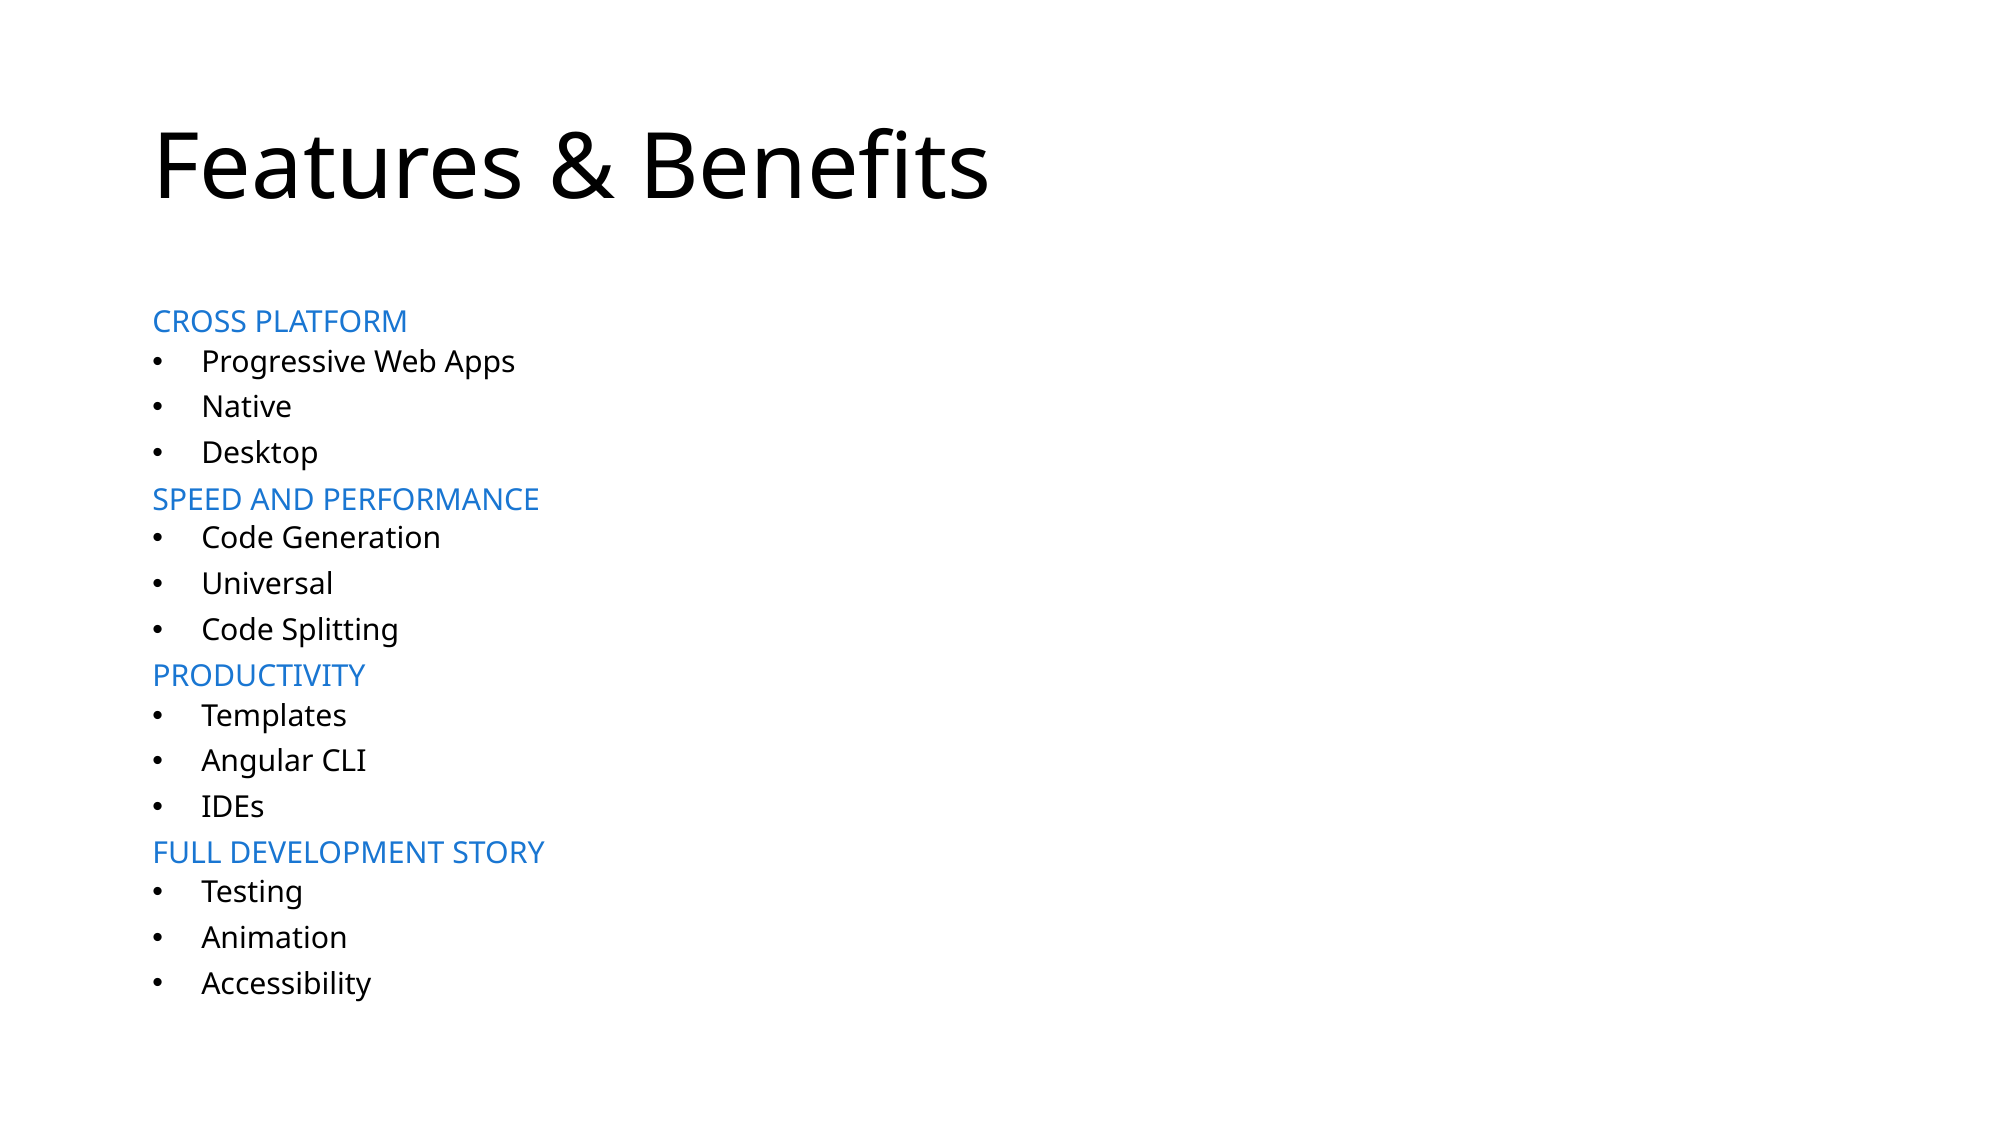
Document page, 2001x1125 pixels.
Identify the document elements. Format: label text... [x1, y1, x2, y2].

title Features & Benefits [137, 59, 1863, 278]
list CROSS PLATFORM Progressive Web Apps Native Desktop SPEED AND PERFORMANCE Code Generation Universal Code Splitting PRODUCTIVITY Templates Angular CLI IDEs FULL DEVELOPMENT STORY Testing Animation Accessibility [137, 299, 1863, 1014]
